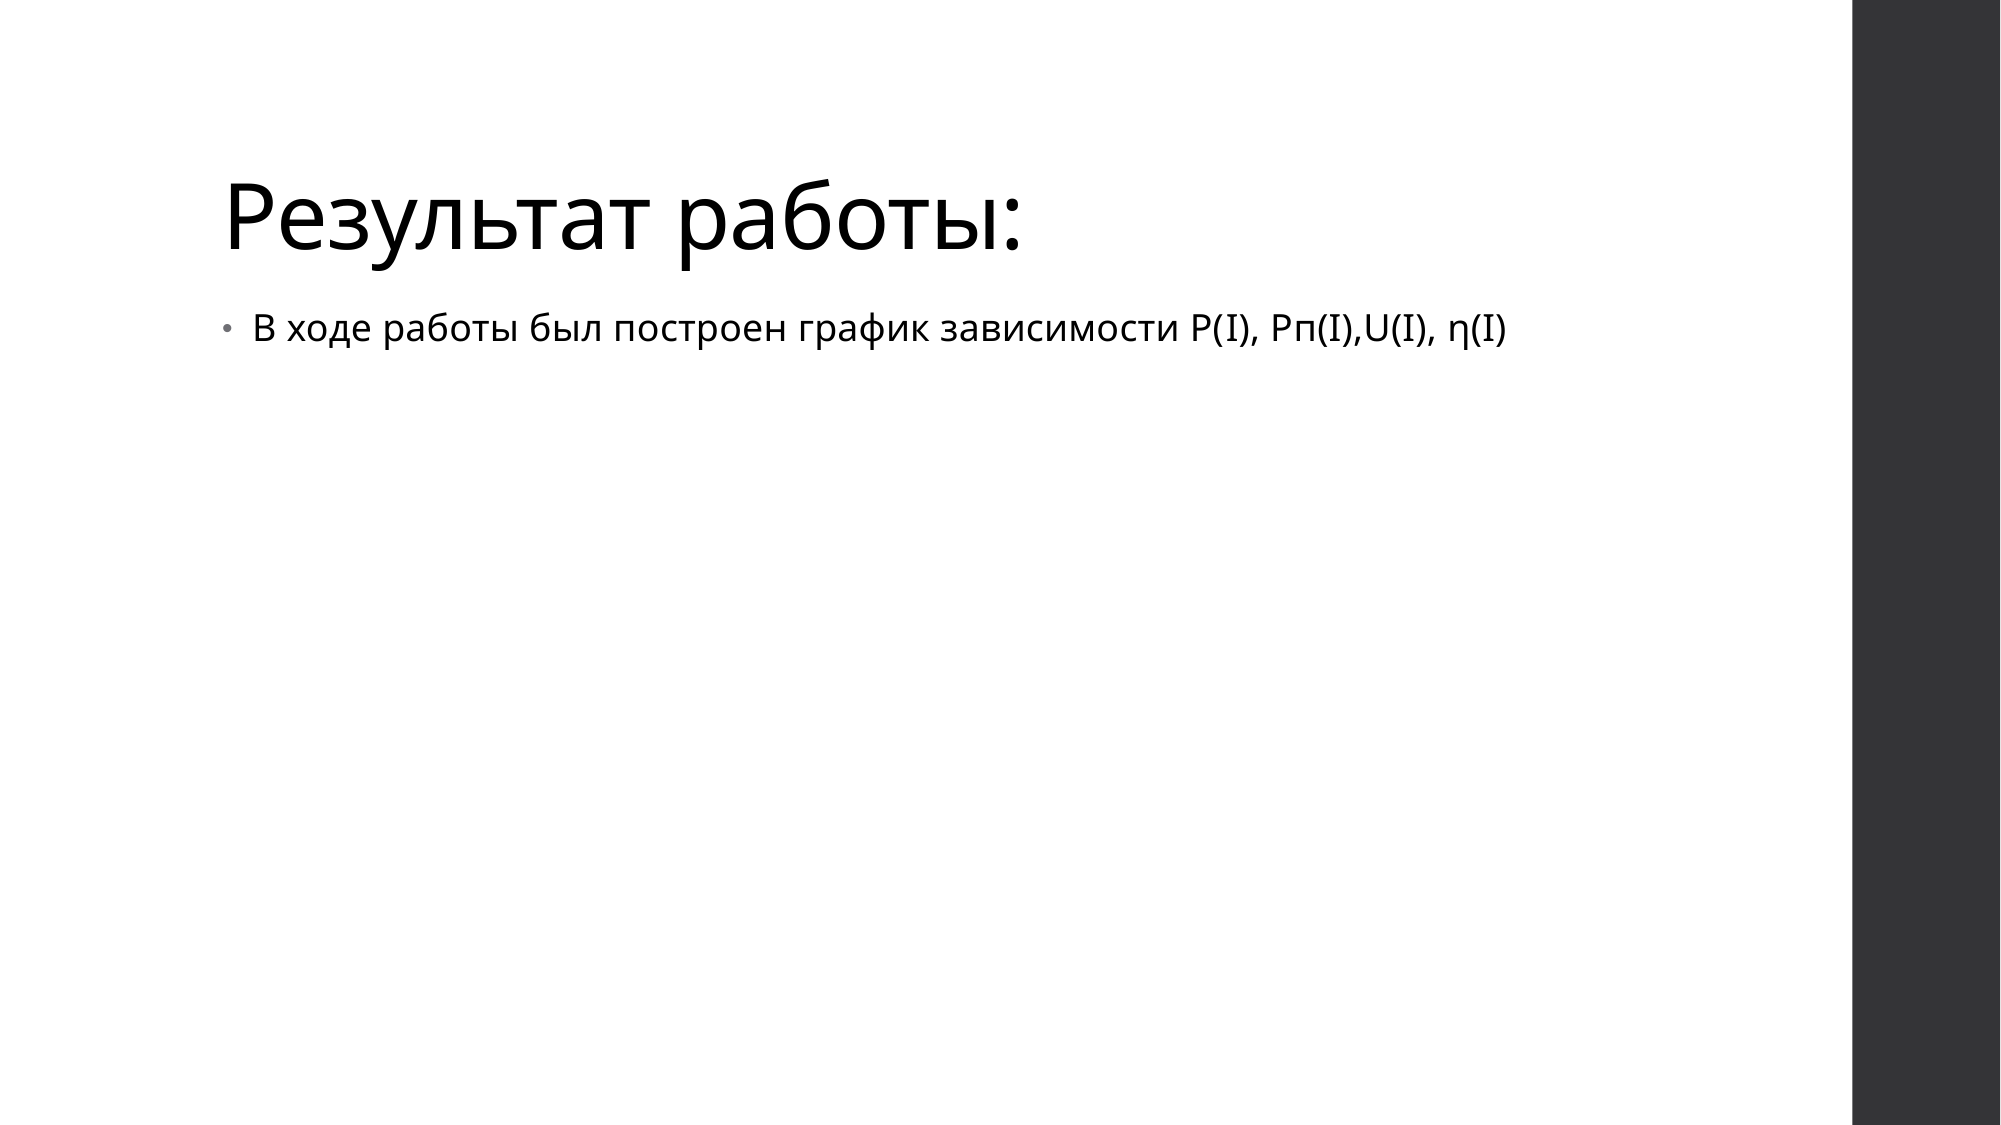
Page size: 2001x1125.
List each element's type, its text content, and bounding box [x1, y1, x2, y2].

list В ходе работы был построен график зависимости Р(I), Pп(I),U(I), η(I) [206, 299, 1617, 1014]
title Результат работы: [206, 60, 1797, 278]
